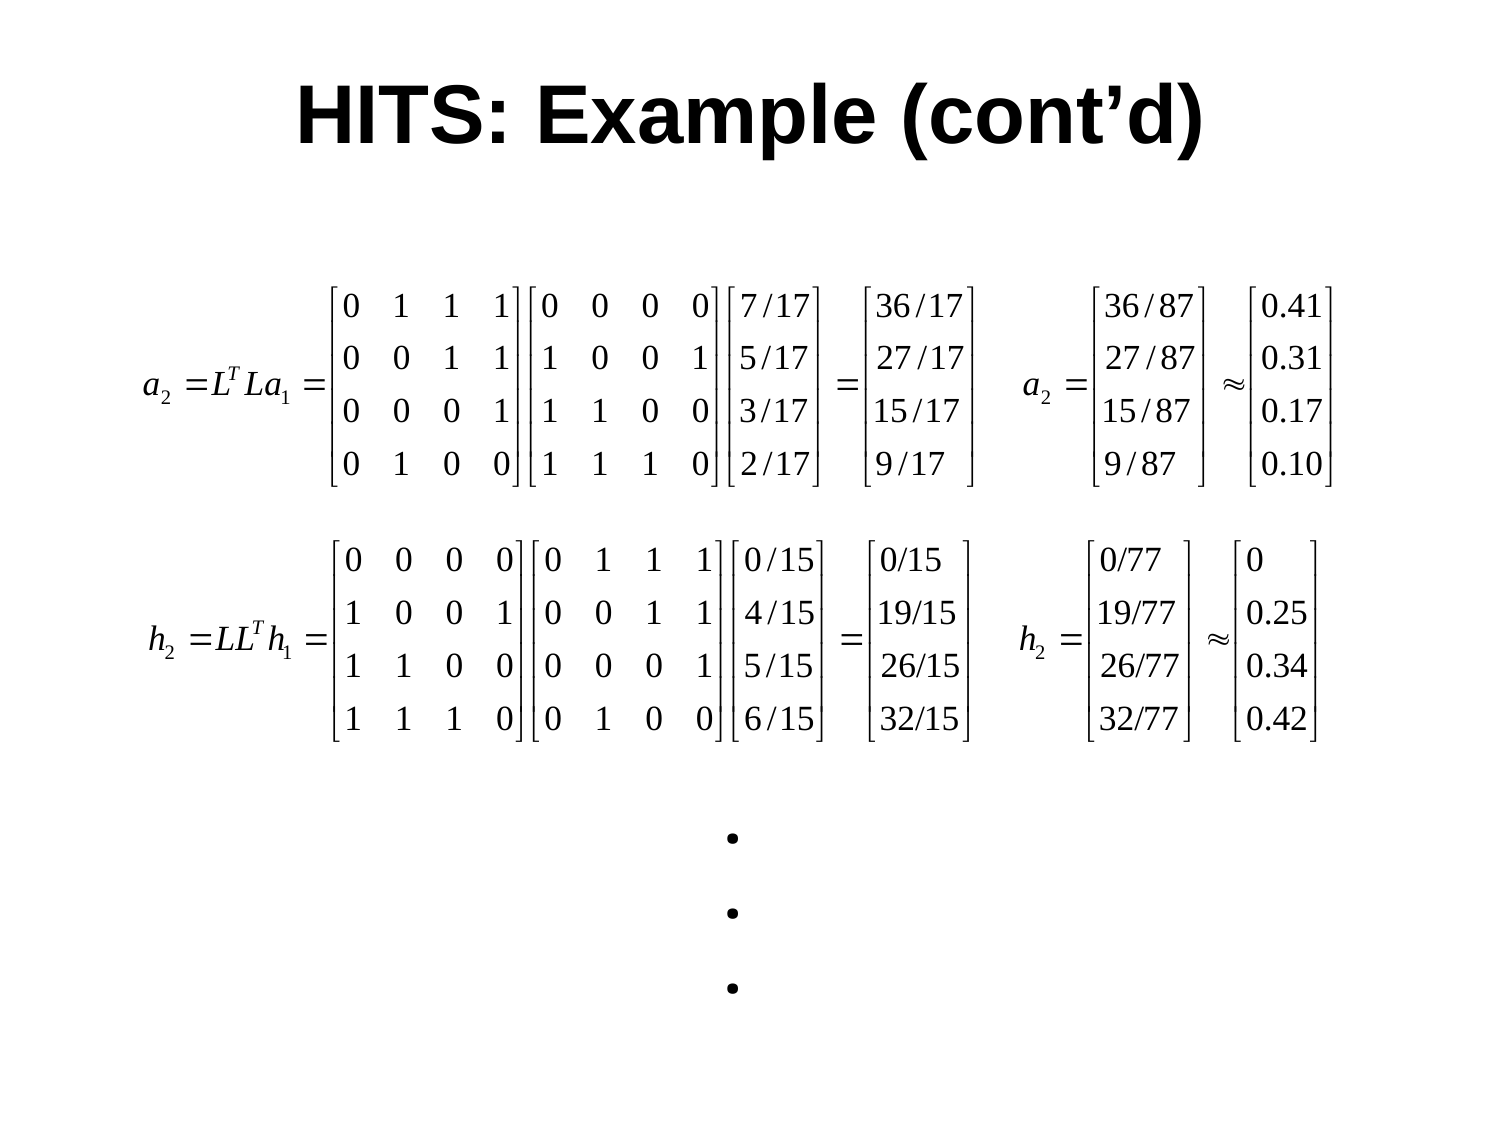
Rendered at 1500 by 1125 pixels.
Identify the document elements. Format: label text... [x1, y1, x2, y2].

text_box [142, 534, 1330, 749]
text_box . . . [709, 773, 827, 1013]
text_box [137, 281, 1344, 493]
title HITS: Example (cont’d) [77, 75, 1424, 238]
